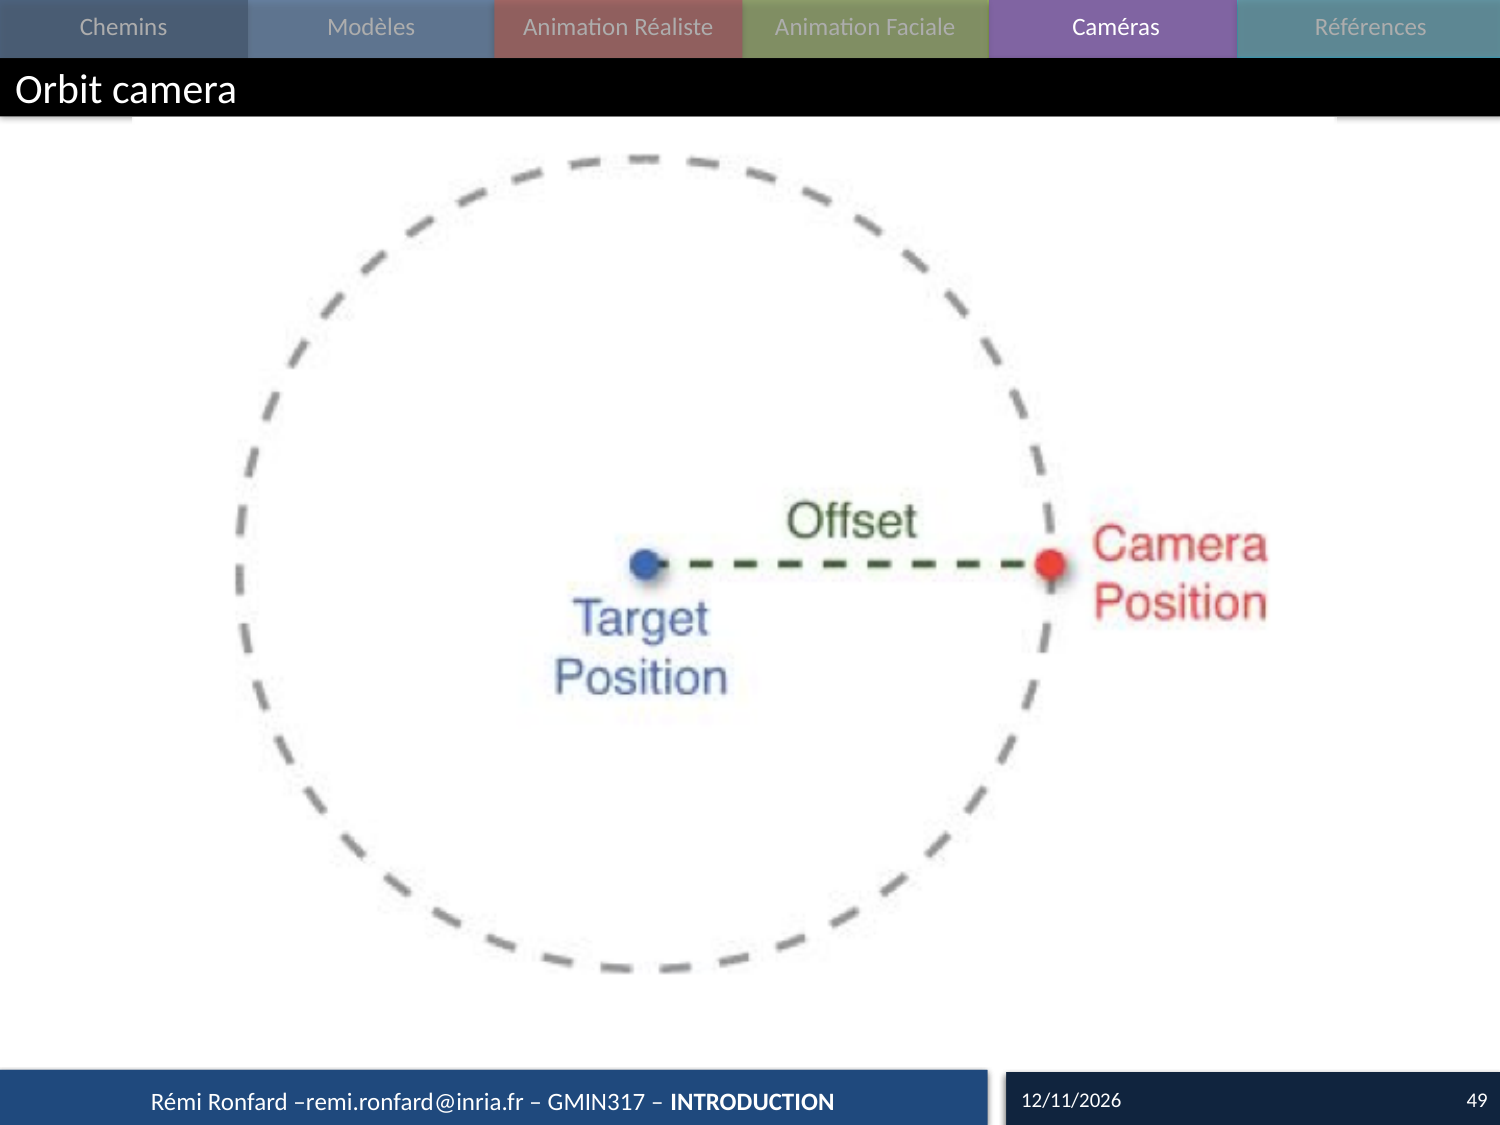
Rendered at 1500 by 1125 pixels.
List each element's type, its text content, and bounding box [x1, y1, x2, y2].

slide_number 49 [1153, 1071, 1500, 1125]
picture [132, 117, 1338, 1033]
title Orbit camera [0, 58, 1500, 117]
footer Rémi Ronfard –remi.ronfard@inria.fr – GMIN317 – INTRODUCTION [0, 1072, 988, 1125]
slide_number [1006, 1070, 1153, 1125]
